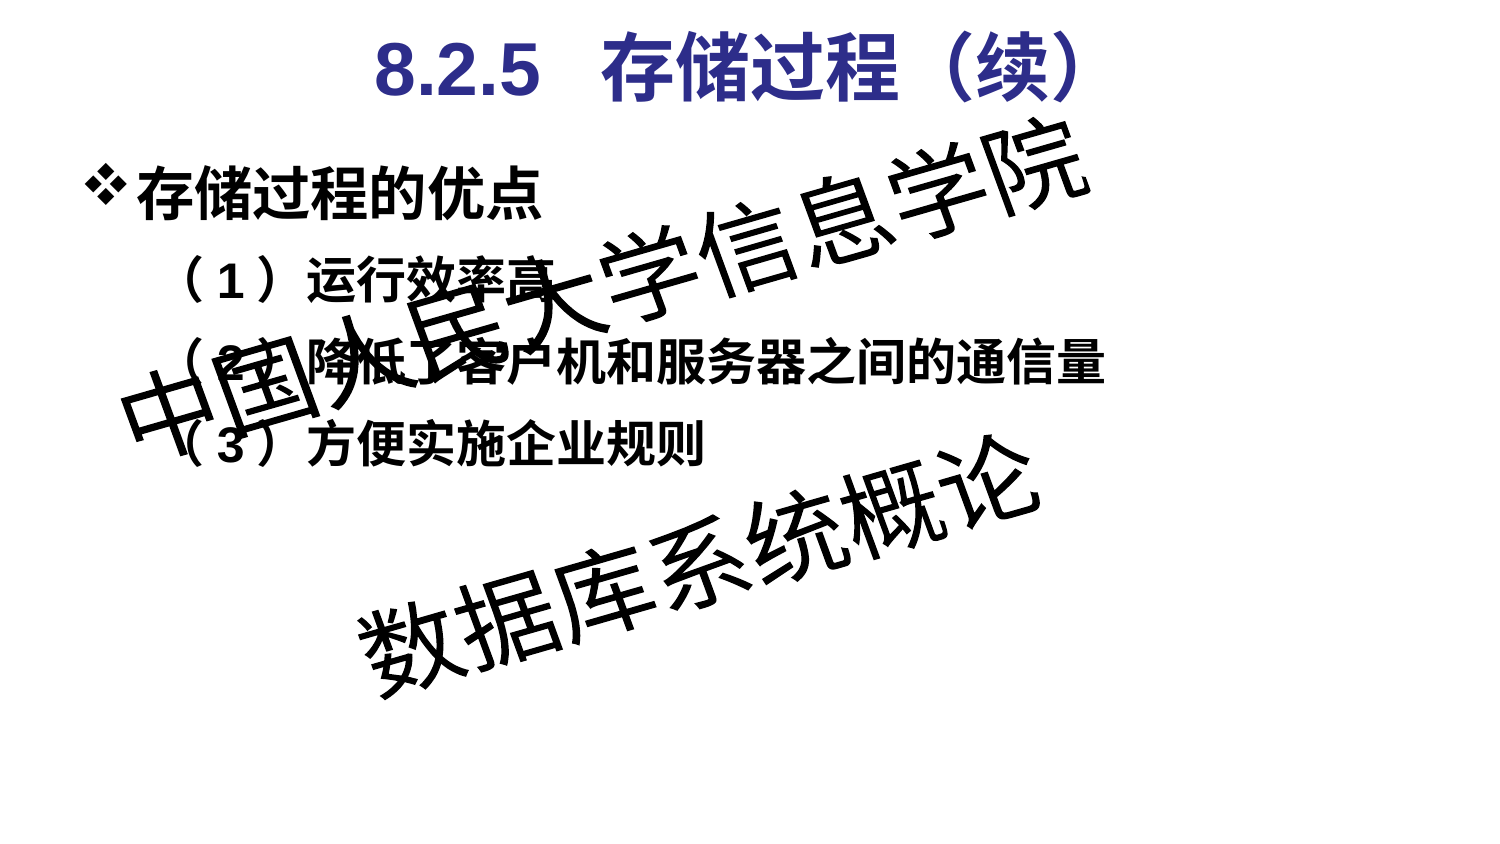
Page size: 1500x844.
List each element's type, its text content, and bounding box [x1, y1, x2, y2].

title 8.2.5 存储过程（续） [75, 0, 1425, 136]
list 存储过程的优点 （1）运行效率高 （2）降低了客户机和服务器之间的通信量 （3）方便实施企业规则 [64, 135, 1415, 709]
